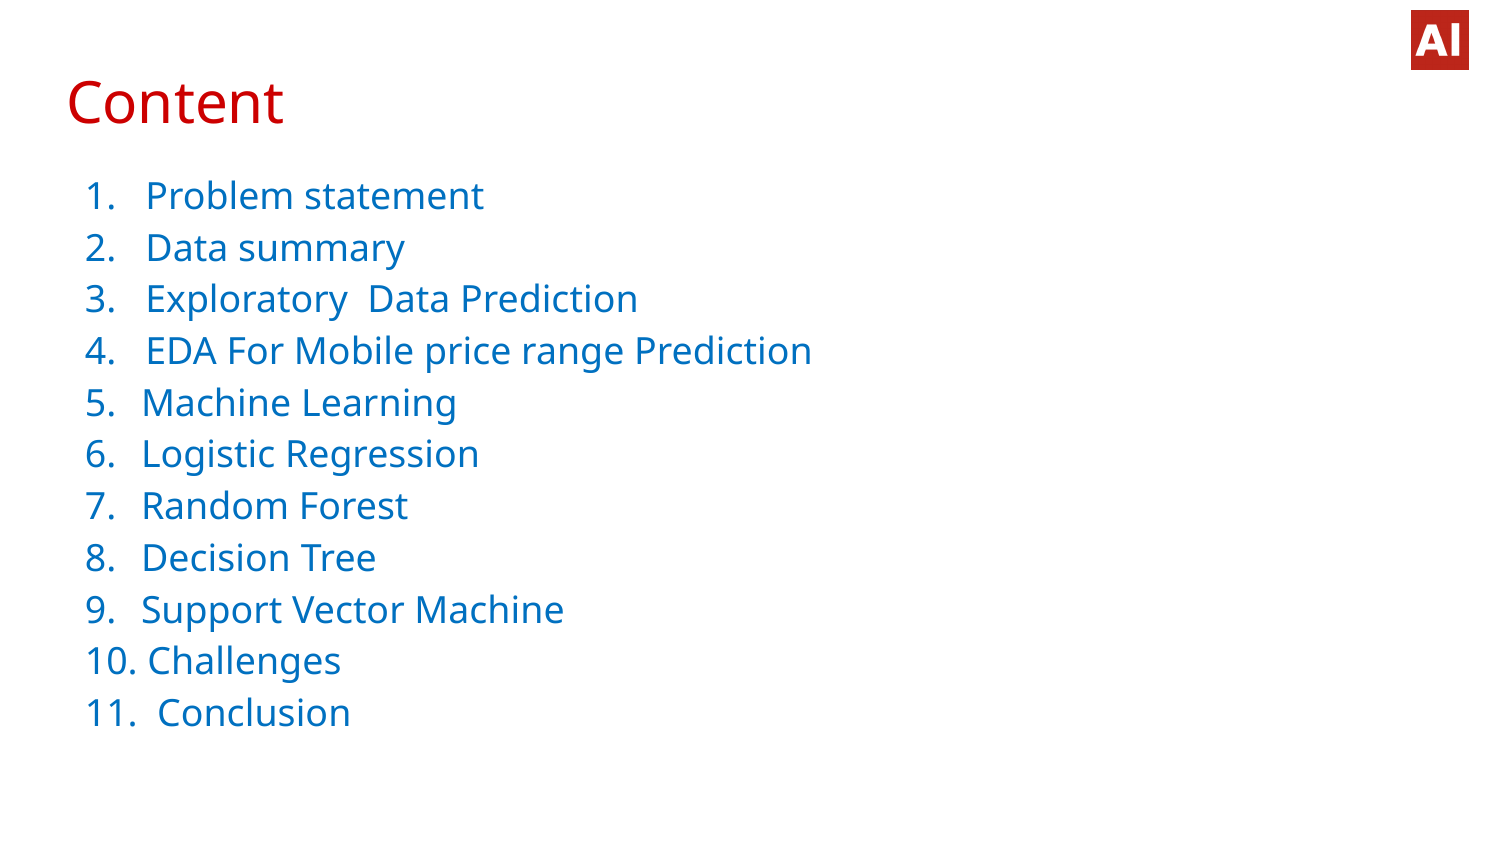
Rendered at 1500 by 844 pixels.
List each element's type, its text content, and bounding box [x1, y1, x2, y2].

picture [1411, 10, 1469, 70]
list 1. Problem statement 2. Data summary 3. Exploratory Data Prediction 4. EDA For Mobile price range Prediction 5. Machine Learning 6. Logistic Regression 7. Random Forest 8. Decision Tree 9. Support Vector Machine 10. Challenges 11. Conclusion [51, 150, 1449, 792]
title Content [51, 50, 1449, 138]
